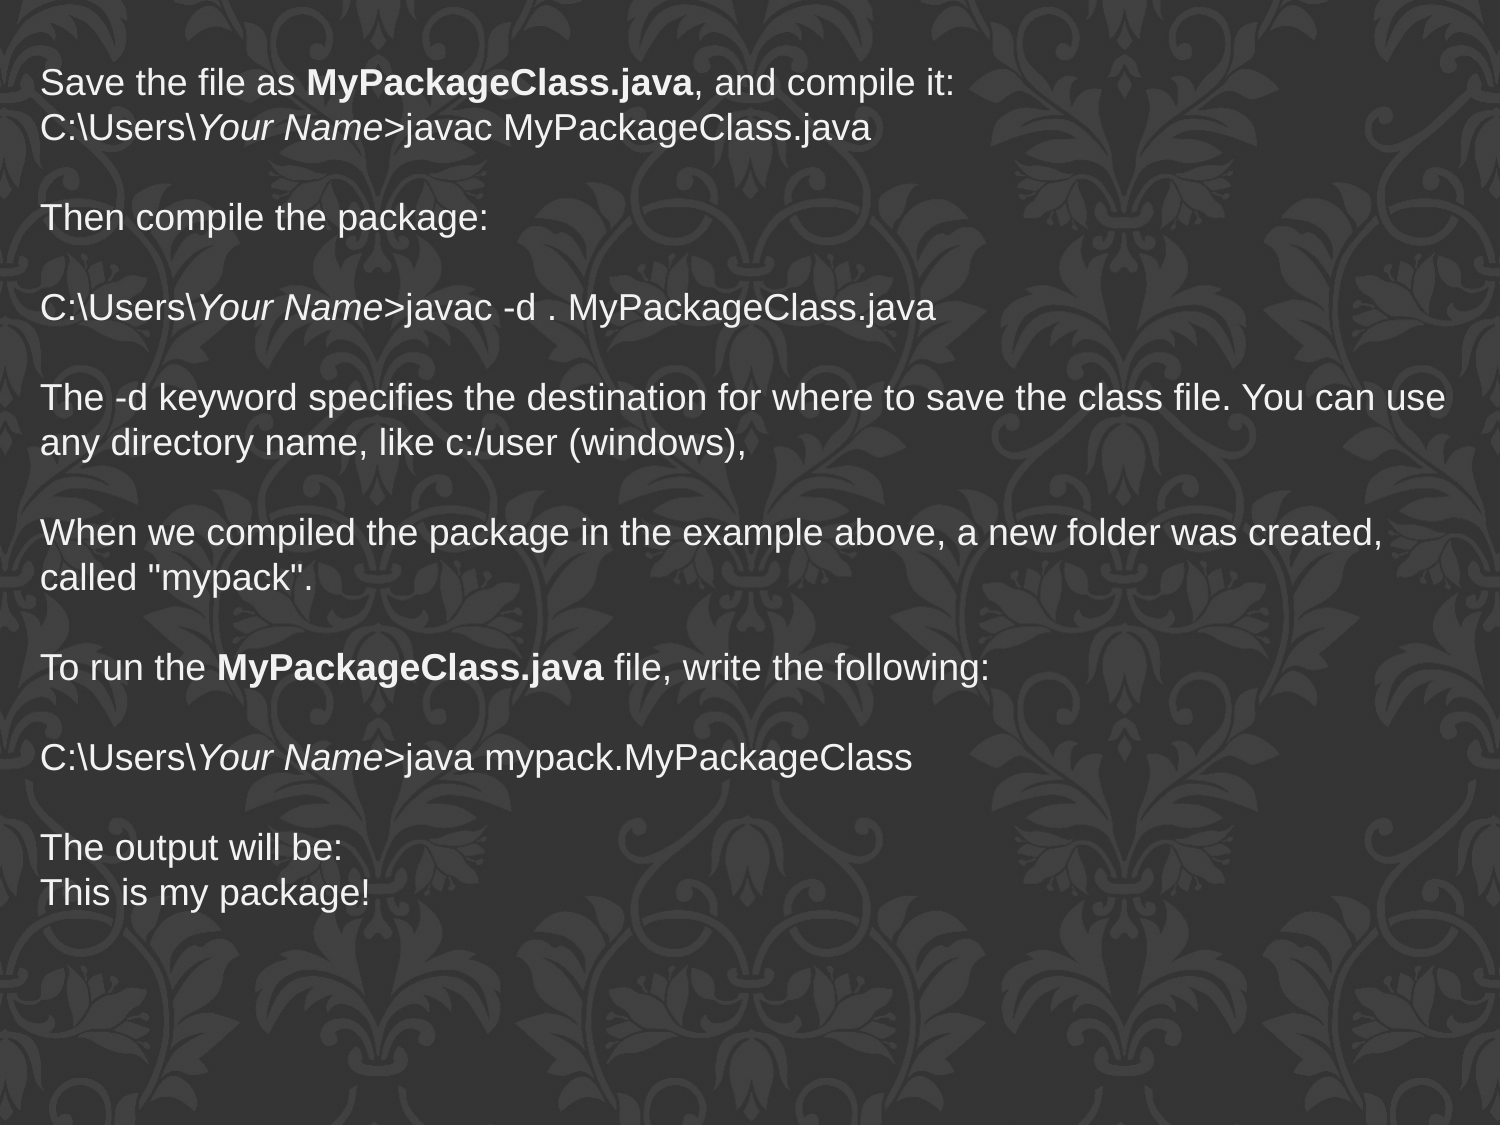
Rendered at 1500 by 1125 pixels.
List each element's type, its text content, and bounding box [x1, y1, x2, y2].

text_box Save the file as MyPackageClass.java, and compile it: C:\Users\Your Name>javac MyPackageClass.java Then compile the package: C:\Users\Your Name>javac -d . MyPackageClass.java The -d keyword specifies the destination for where to save the class file. You can use any directory name, like c:/user (windows), When we compiled the package in the example above, a new folder was created, called "mypack". To run the MyPackageClass.java file, write the following: C:\Users\Your Name>java mypack.MyPackageClass The output will be: This is my package! [24, 49, 1475, 920]
picture [0, 0, 1500, 1125]
